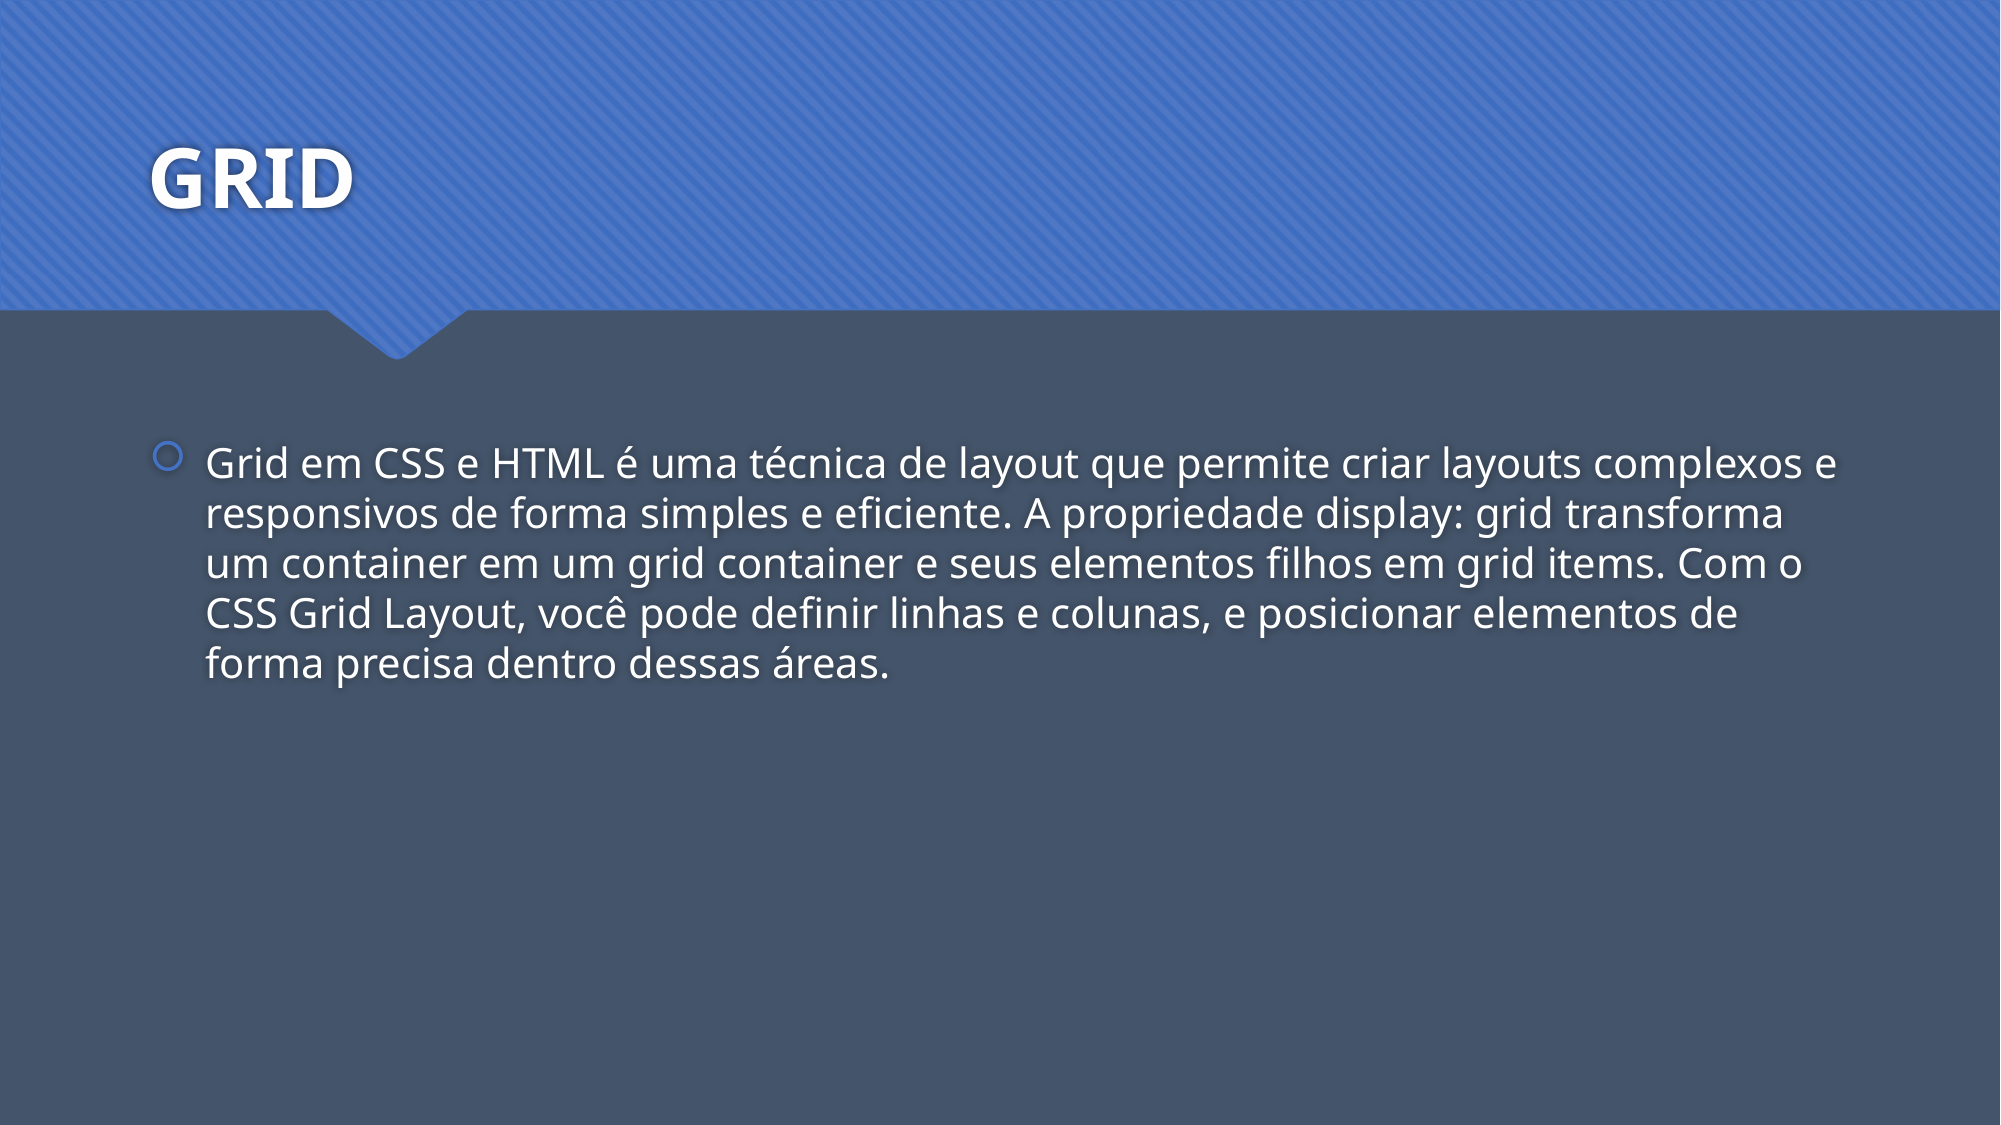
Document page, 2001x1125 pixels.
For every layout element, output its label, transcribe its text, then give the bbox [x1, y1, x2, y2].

list Grid em CSS e HTML é uma técnica de layout que permite criar layouts complexos e responsivos de forma simples e eficiente. A propriedade display: grid transforma um container em um grid container e seus elementos filhos em grid items. Com o CSS Grid Layout, você pode definir linhas e colunas, e posicionar elementos de forma precisa dentro dessas áreas. [134, 364, 1866, 760]
title GRID [132, 73, 1868, 233]
